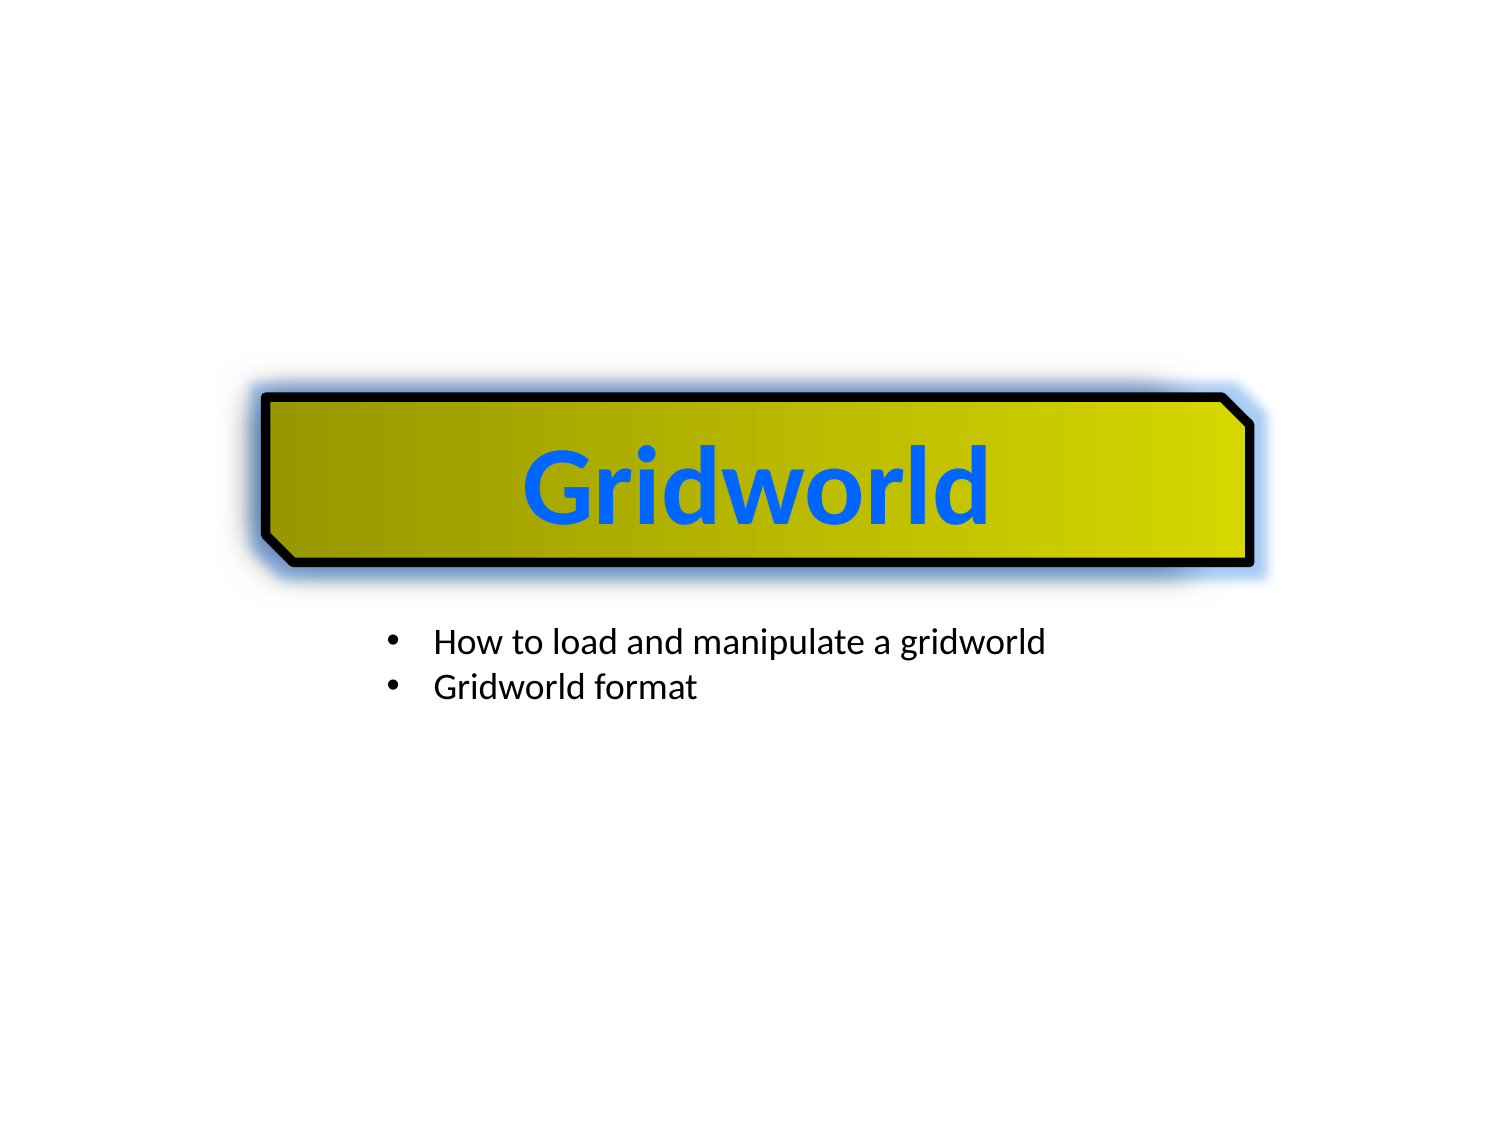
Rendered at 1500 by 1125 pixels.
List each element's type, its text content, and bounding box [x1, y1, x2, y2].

text_box How to load and manipulate a gridworld Gridworld format [371, 609, 1176, 715]
text_box Gridworld [263, 394, 1252, 565]
